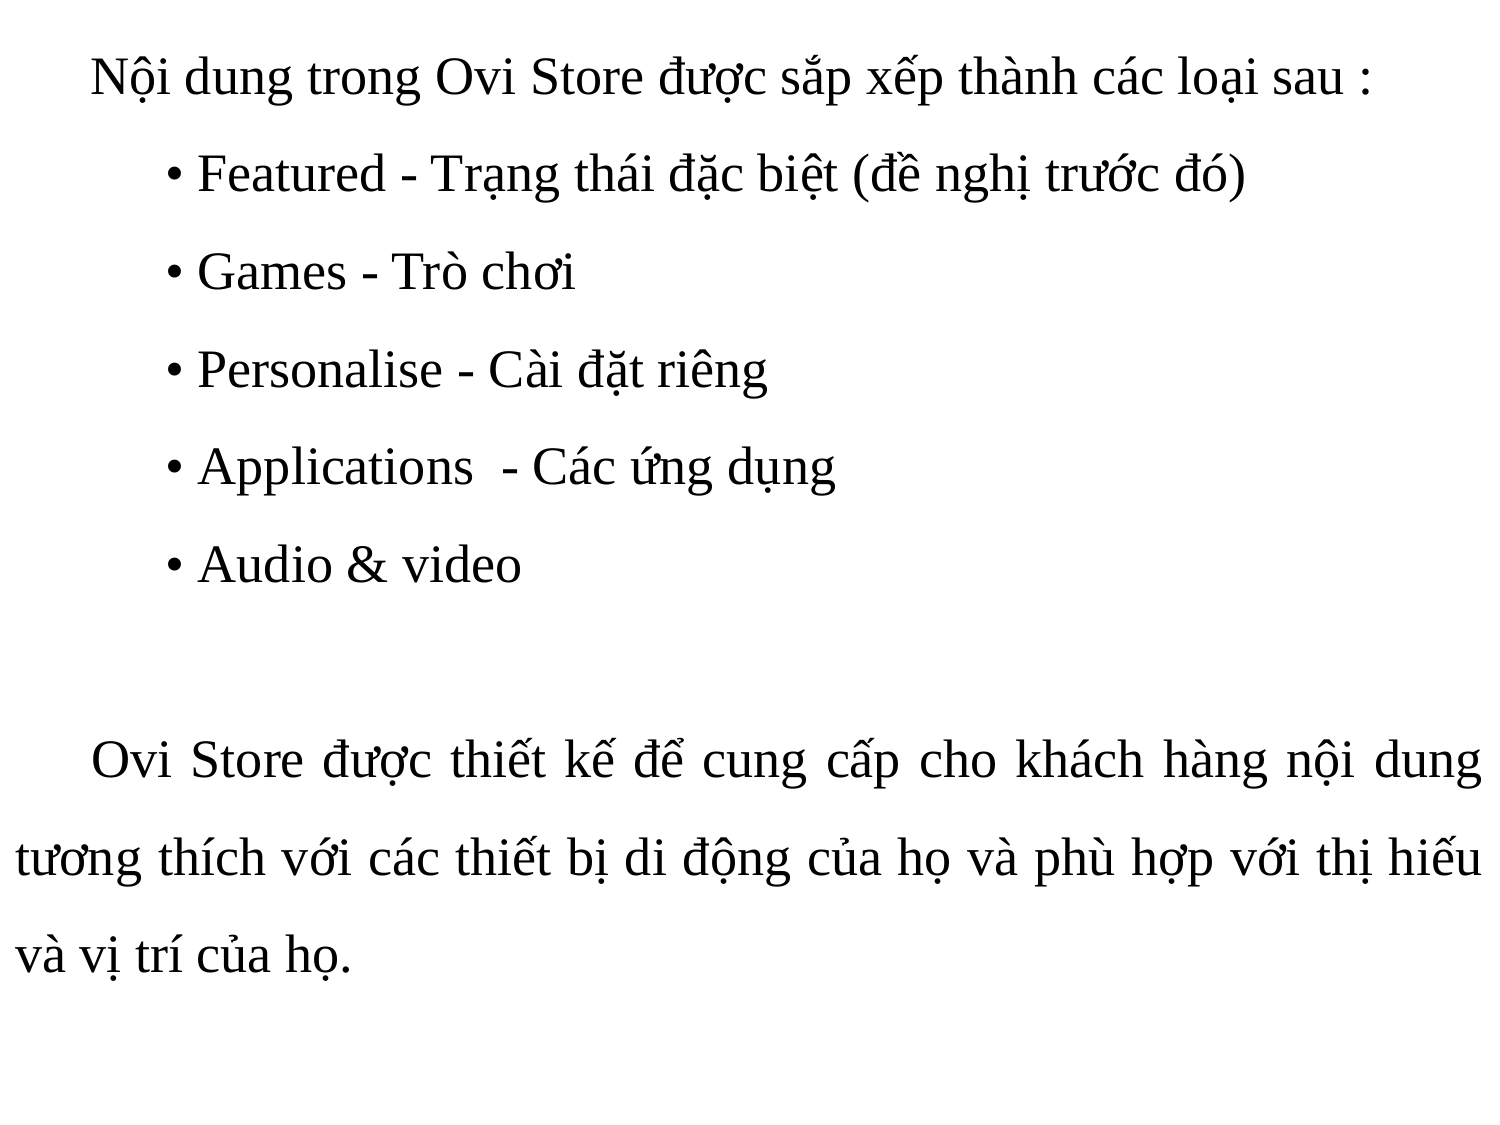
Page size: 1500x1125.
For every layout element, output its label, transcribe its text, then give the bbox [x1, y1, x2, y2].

list Nội dung trong Ovi Store được sắp xếp thành các loại sau : • Featured - Trạng thái đặc biệt (đề nghị trước đó) • Games - Trò ​​chơi • Personalise - Cài đặt riêng • Applications - Các ứng dụng • Audio & video Ovi Store được thiết kế để cung cấp cho khách hàng nội dung tương thích với các thiết bị di động của họ và phù hợp với thị hiếu và vị trí của họ. [0, 0, 1500, 1125]
